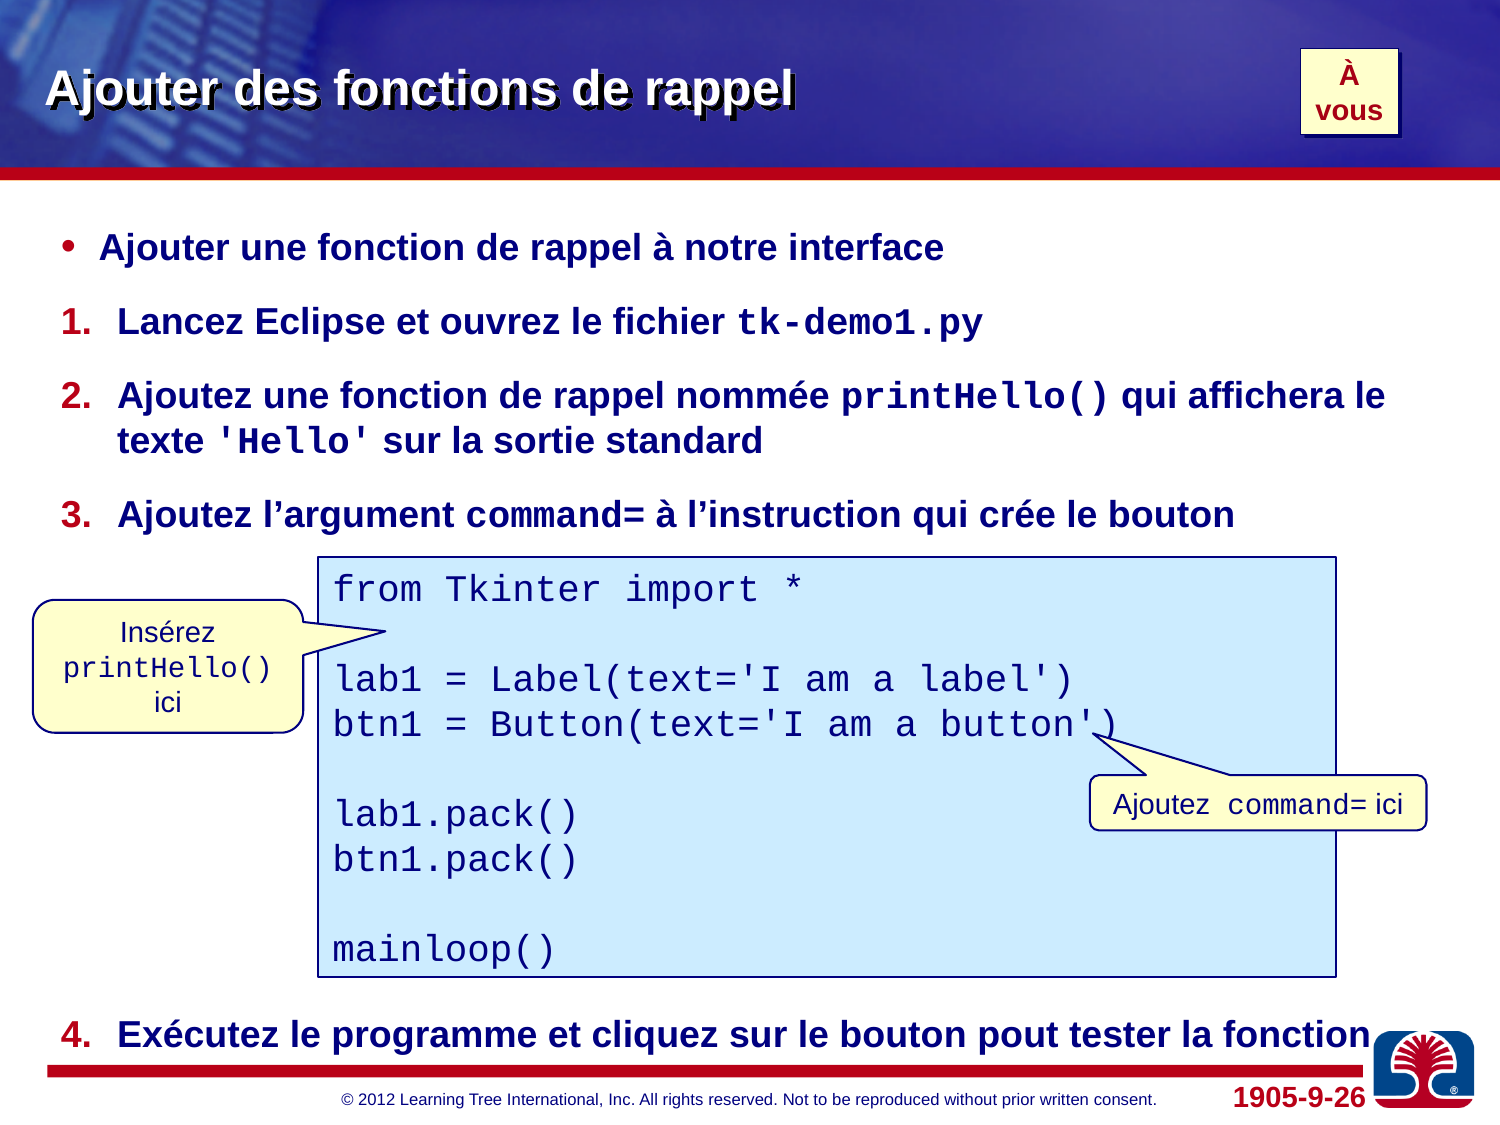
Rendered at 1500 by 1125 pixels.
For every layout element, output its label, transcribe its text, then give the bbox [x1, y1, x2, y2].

text_box Ajoutez command= ici [1089, 733, 1427, 831]
text_box from Tkinter import * lab1 = Label(text='I am a label') btn1 = Button(text='I am a button') lab1.pack() btn1.pack() mainloop() [317, 556, 1337, 977]
text_box À vous [1300, 48, 1399, 135]
picture [0, 0, 1500, 167]
title Ajouter des fonctions de rappel [29, 26, 1308, 146]
text_box Insérez printHello() ici [32, 599, 386, 733]
list Ajouter une fonction de rappel à notre interface Lancez Eclipse et ouvrez le fichier tk-demo1.py Ajoutez une fonction de rappel nommée printHello() qui affichera le texte 'Hello' sur la sortie standard Ajoutez l’argument command= à l’instruction qui crée le bouton Exécutez le programme et cliquez sur le bouton pout tester la fonction [45, 215, 1457, 1071]
picture [1373, 1031, 1476, 1108]
